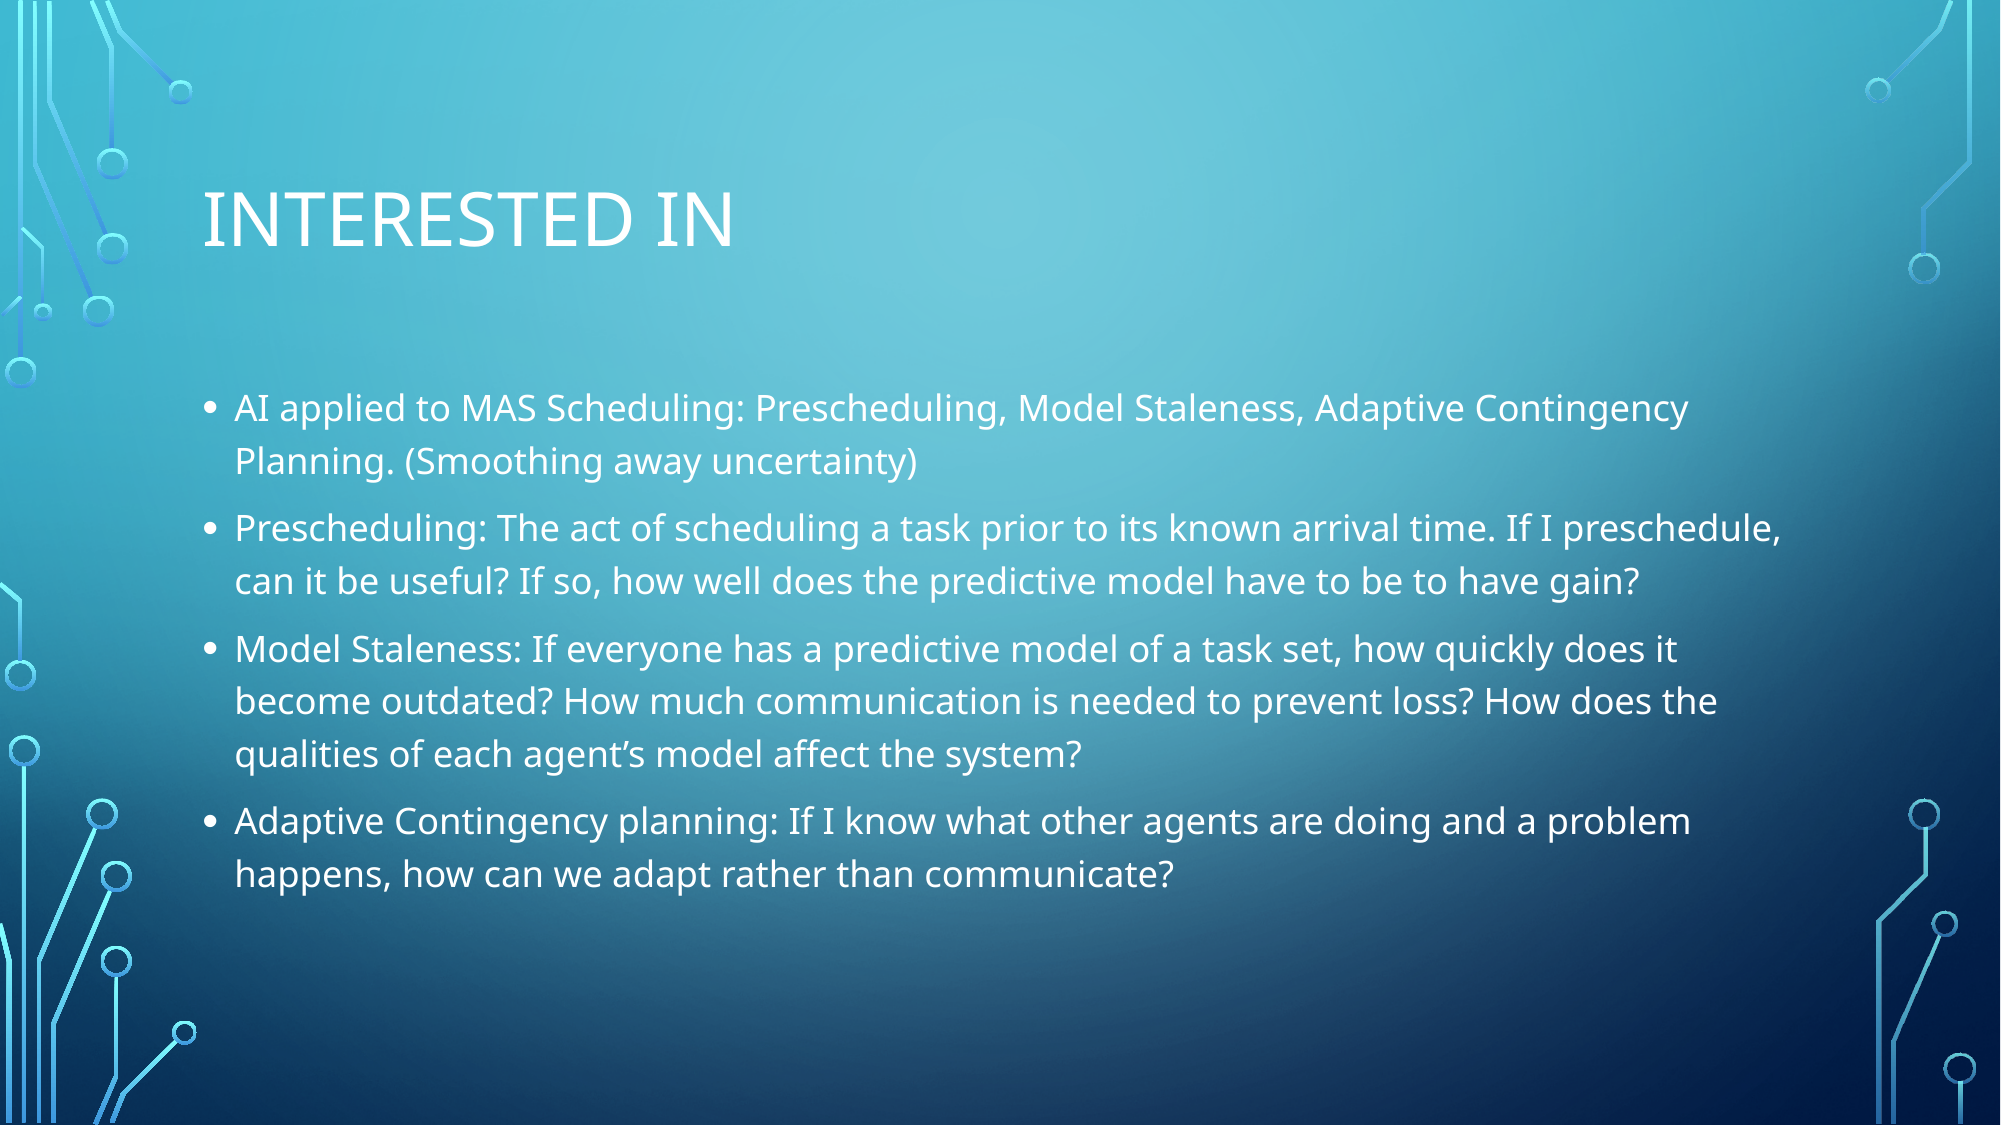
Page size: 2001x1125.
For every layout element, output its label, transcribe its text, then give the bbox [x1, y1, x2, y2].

list AI applied to MAS Scheduling: Prescheduling, Model Staleness, Adaptive Contingency Planning. (Smoothing away uncertainty) Prescheduling: The act of scheduling a task prior to its known arrival time. If I preschedule, can it be useful? If so, how well does the predictive model have to be to have gain? Model Staleness: If everyone has a predictive model of a task set, how quickly does it become outdated? How much communication is needed to prevent loss? How does the qualities of each agent’s model affect the system? Adaptive Contingency planning: If I know what other agents are doing and a problem happens, how can we adapt rather than communicate? [187, 369, 1813, 950]
title Interested in [187, 101, 1813, 344]
